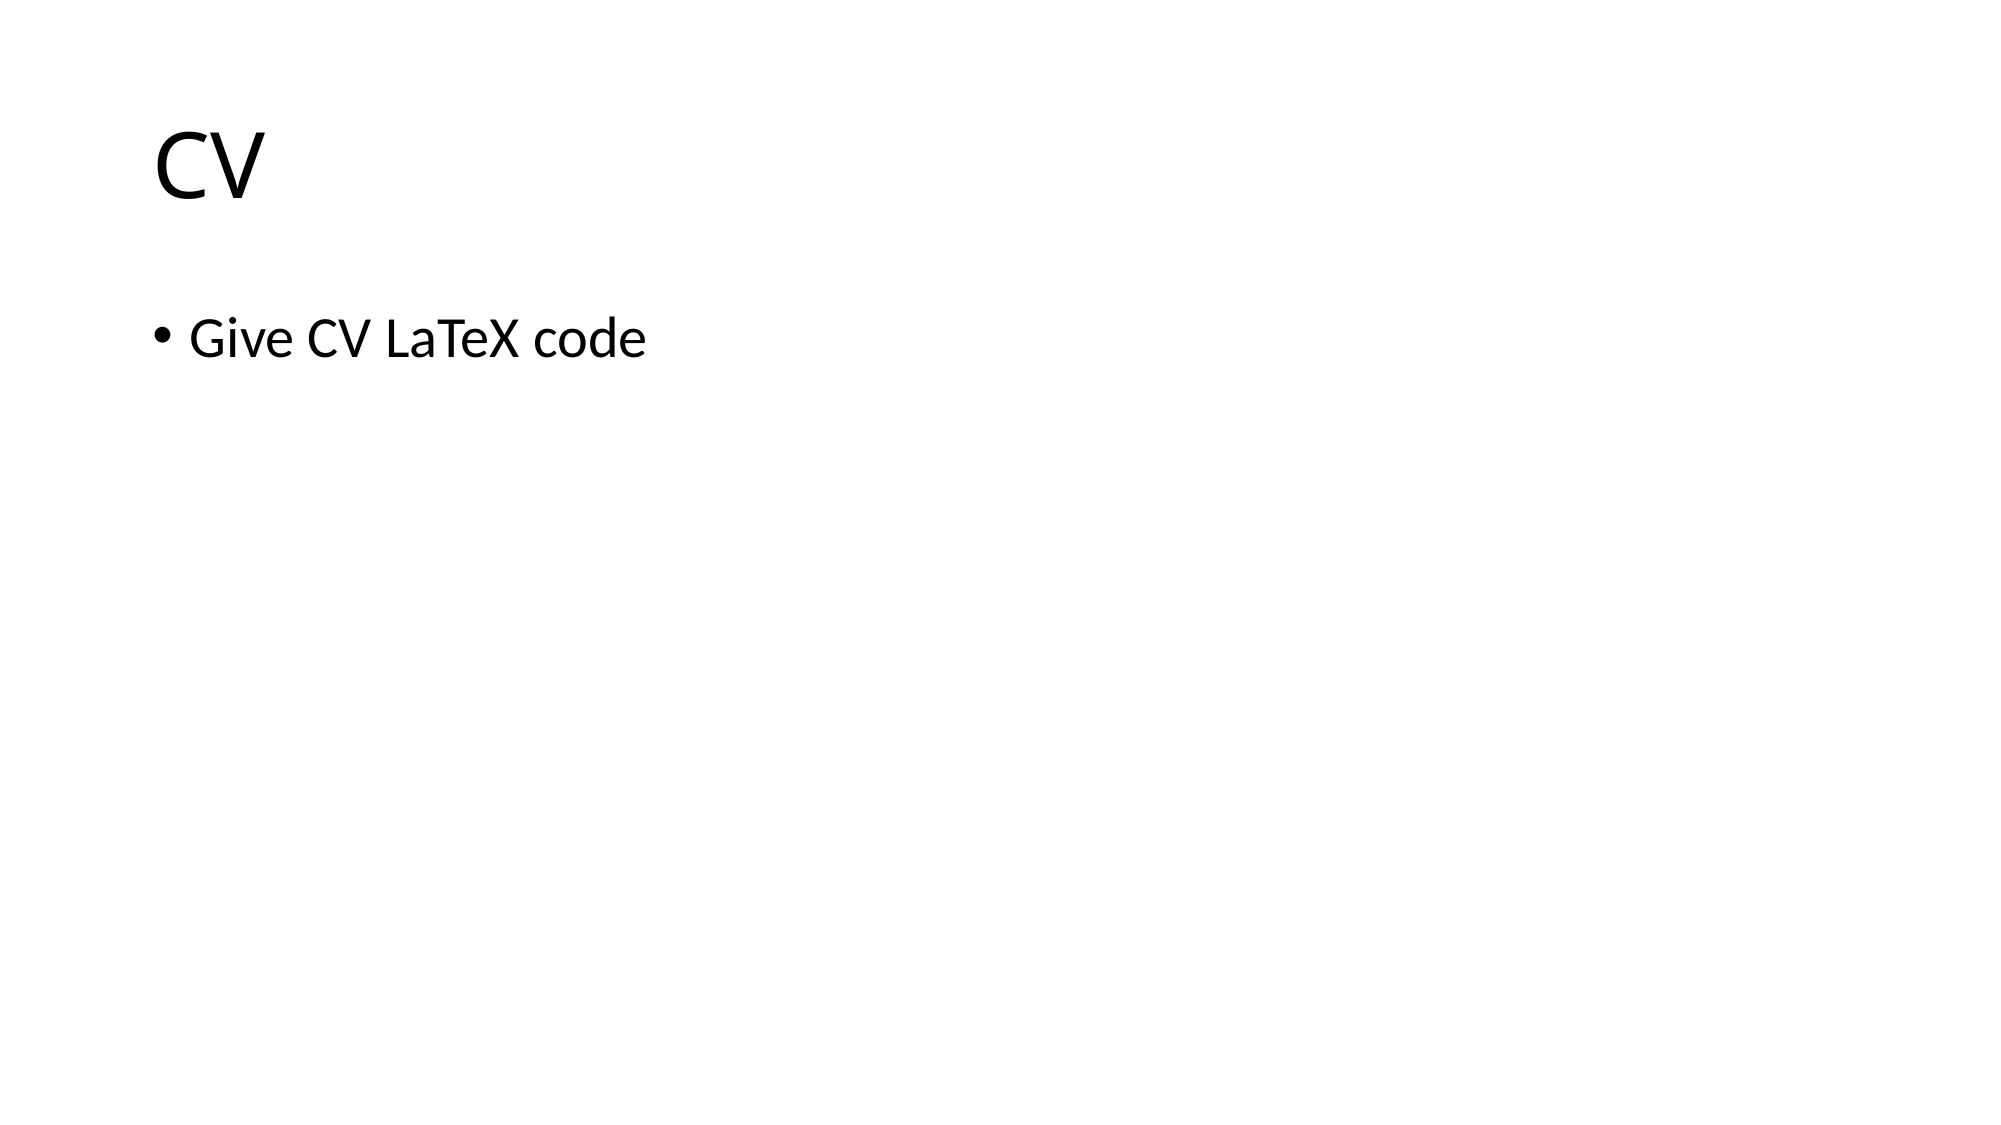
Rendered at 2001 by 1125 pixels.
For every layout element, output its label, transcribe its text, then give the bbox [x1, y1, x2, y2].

list Give CV LaTeX code [137, 299, 1863, 1014]
title CV [137, 59, 1863, 278]
